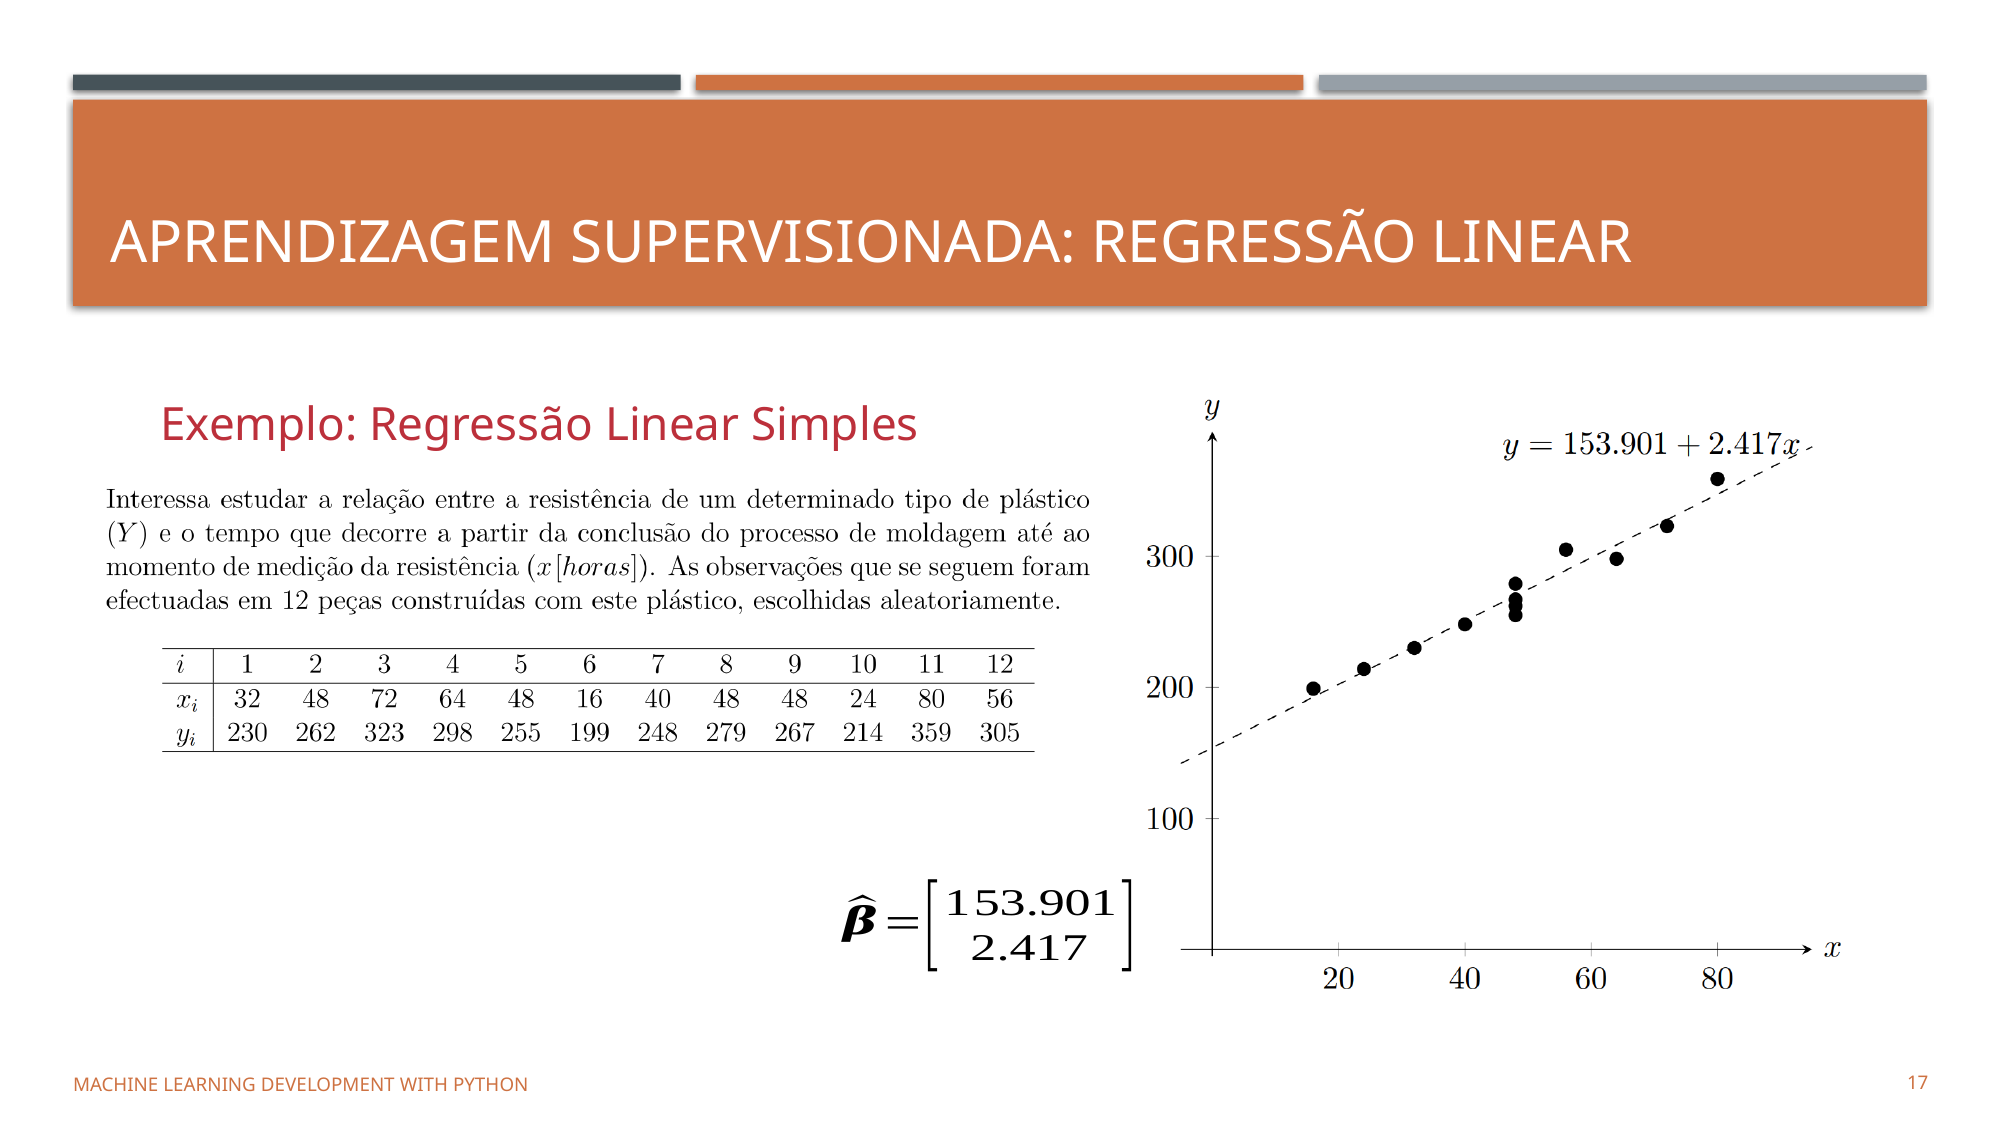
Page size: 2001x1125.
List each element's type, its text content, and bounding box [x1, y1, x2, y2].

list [1128, 373, 1866, 1015]
footer Machine Learning Development with Python [58, 1053, 1177, 1114]
list Exemplo: Regressão Linear Simples [145, 369, 980, 458]
picture [94, 473, 1106, 756]
title Aprendizagem supervisionada: Regressão Linear [95, 119, 1905, 282]
slide_number 17 [1770, 1053, 1944, 1114]
